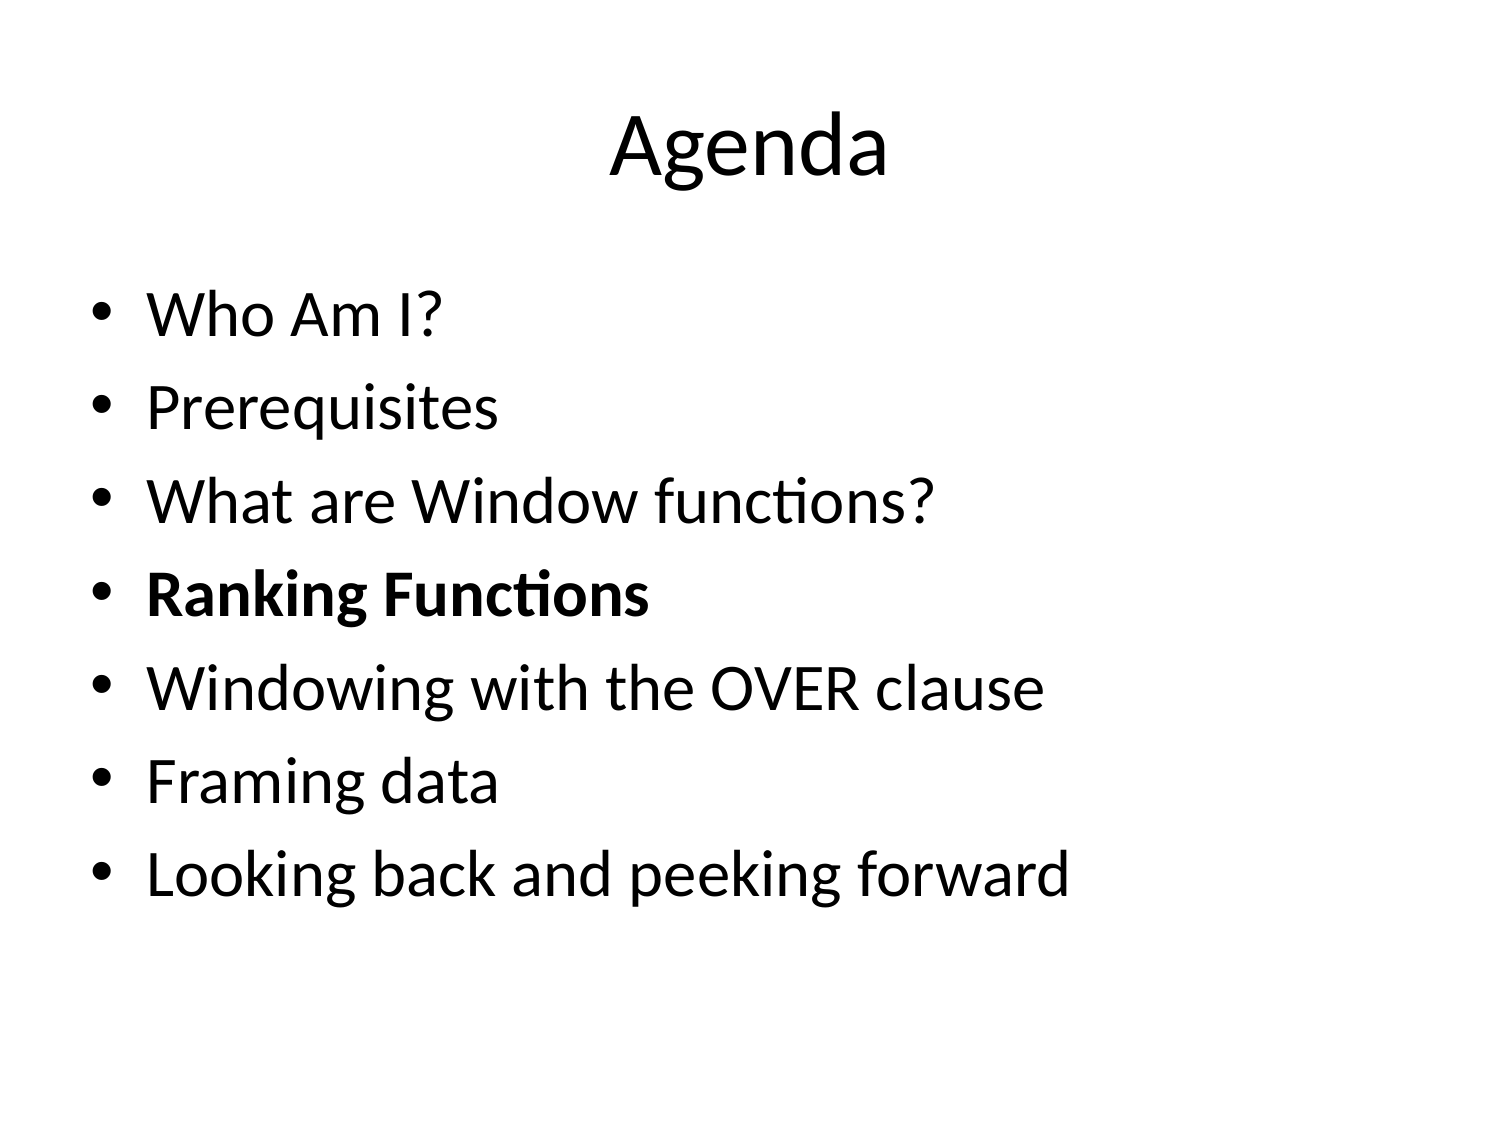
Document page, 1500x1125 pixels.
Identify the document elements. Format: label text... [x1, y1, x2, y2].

list Who Am I? Prerequisites What are Window functions? Ranking Functions Windowing with the OVER clause Framing data Looking back and peeking forward [75, 262, 1425, 1005]
title Agenda [75, 45, 1425, 233]
